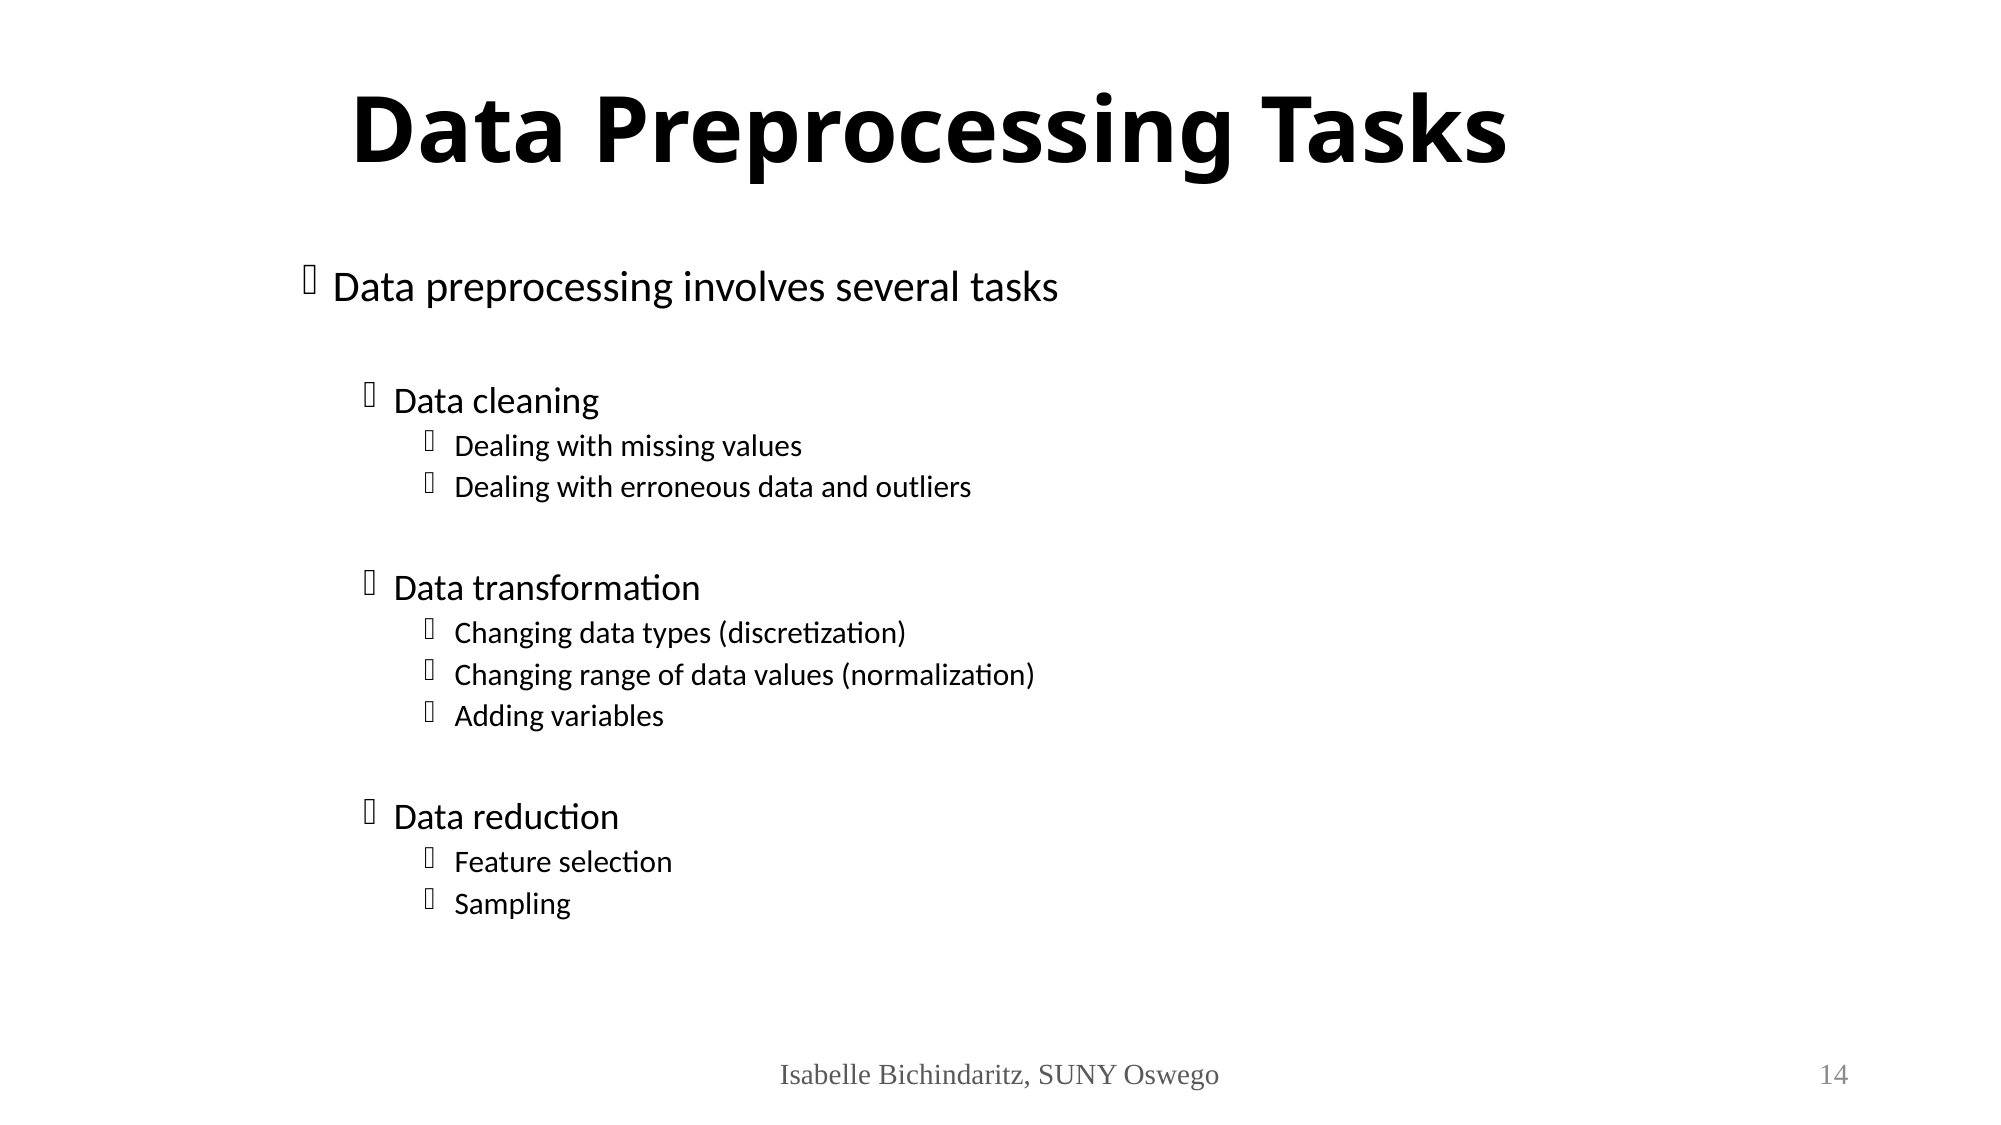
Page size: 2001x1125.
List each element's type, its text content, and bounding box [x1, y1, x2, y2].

list Data preprocessing involves several tasks Data cleaning Dealing with missing values Dealing with erroneous data and outliers Data transformation Changing data types (discretization) Changing range of data values (normalization) Adding variables Data reduction Feature selection Sampling [287, 256, 1713, 932]
title Data Preprocessing Tasks [334, 38, 1610, 227]
footer Isabelle Bichindaritz, SUNY Oswego [662, 1042, 1338, 1103]
slide_number 14 [1413, 1042, 1864, 1103]
